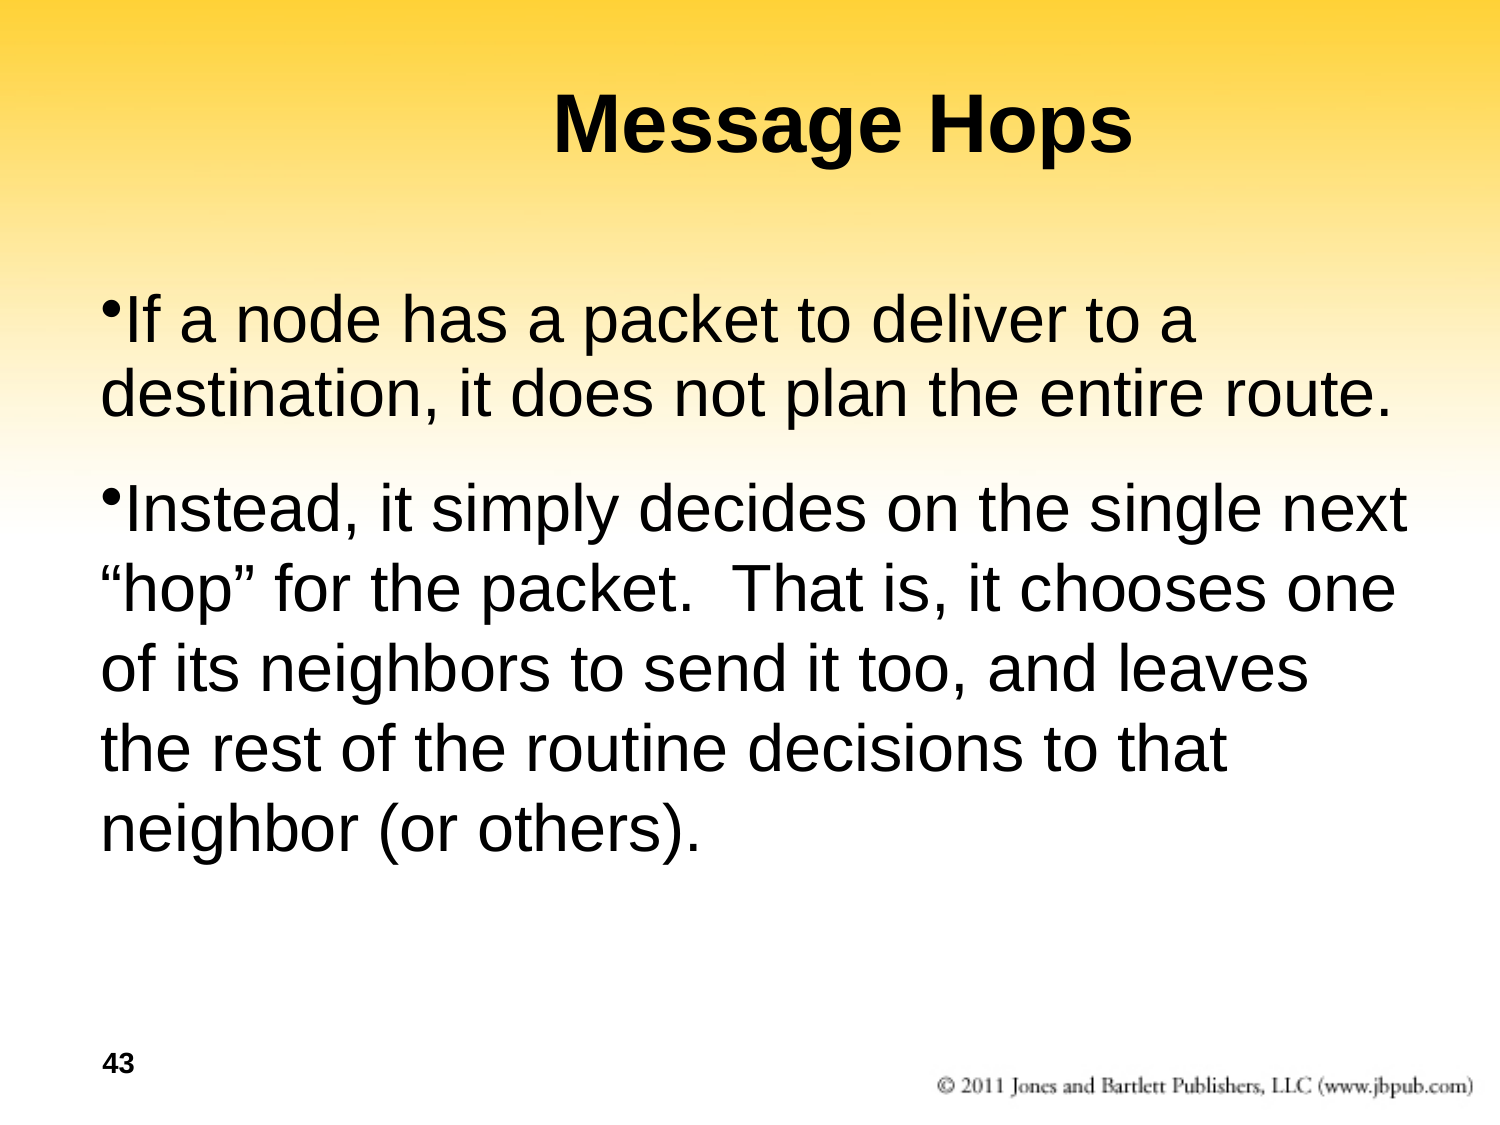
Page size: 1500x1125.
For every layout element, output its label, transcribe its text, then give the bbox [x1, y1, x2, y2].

list If a node has a packet to deliver to a destination, it does not plan the entire route. Instead, it simply decides on the single next “hop” for the packet. That is, it chooses one of its neighbors to send it too, and leaves the rest of the routine decisions to that neighbor (or others). [75, 275, 1425, 1025]
picture [0, 0, 1500, 1125]
title Message Hops [225, 24, 1463, 213]
text_box 43 [87, 1037, 438, 1091]
